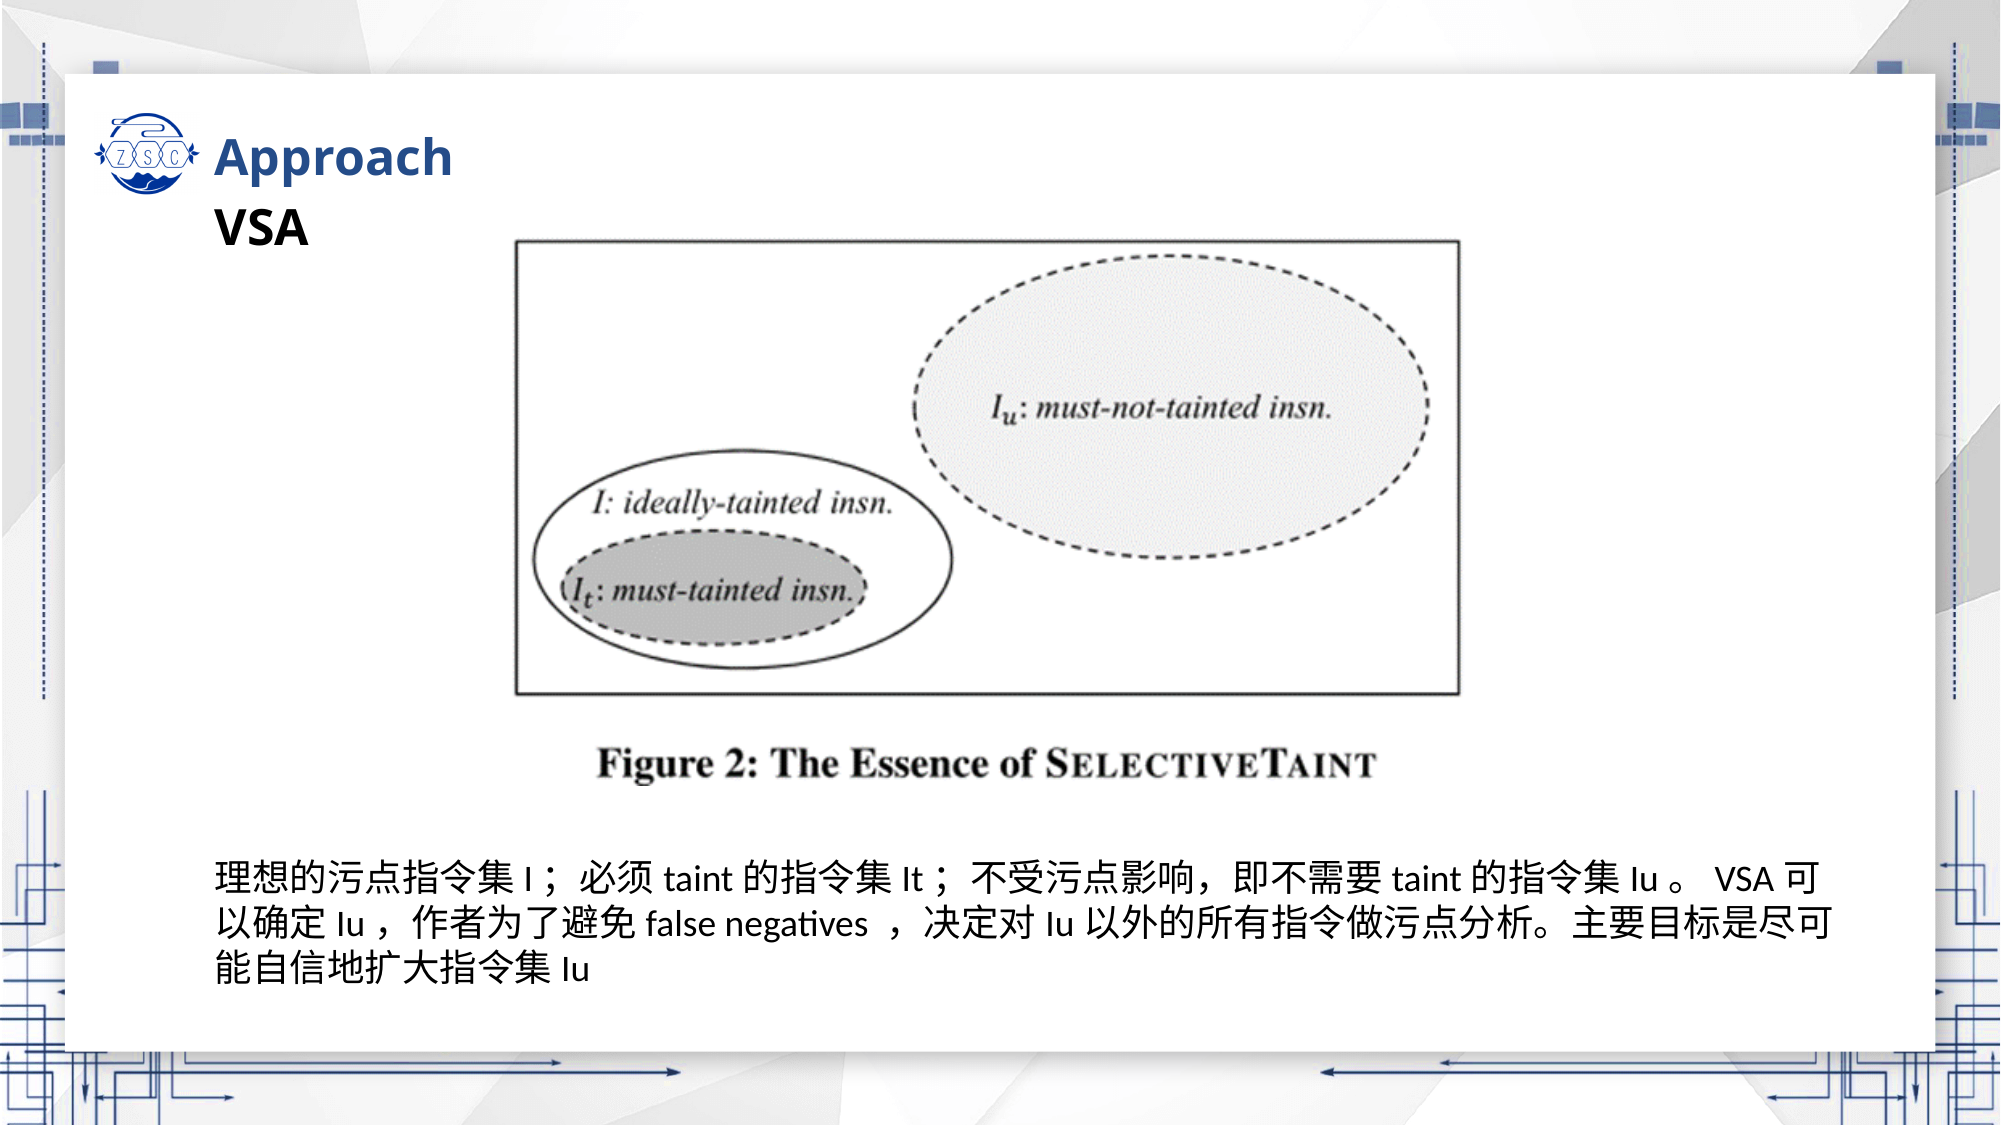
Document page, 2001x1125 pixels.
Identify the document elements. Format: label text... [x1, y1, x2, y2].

text_box Approach [199, 106, 610, 187]
text_box VSA [199, 187, 1201, 263]
picture [0, 0, 2001, 1125]
text_box 理想的污点指令集I；必须taint的指令集It；不受污点影响，即不需要taint的指令集Iu。VSA可以确定Iu，作者为了避免false negatives ，决定对Iu以外的所有指令做污点分析。主要目标是尽可能自信地扩大指令集Iu [199, 846, 1869, 996]
